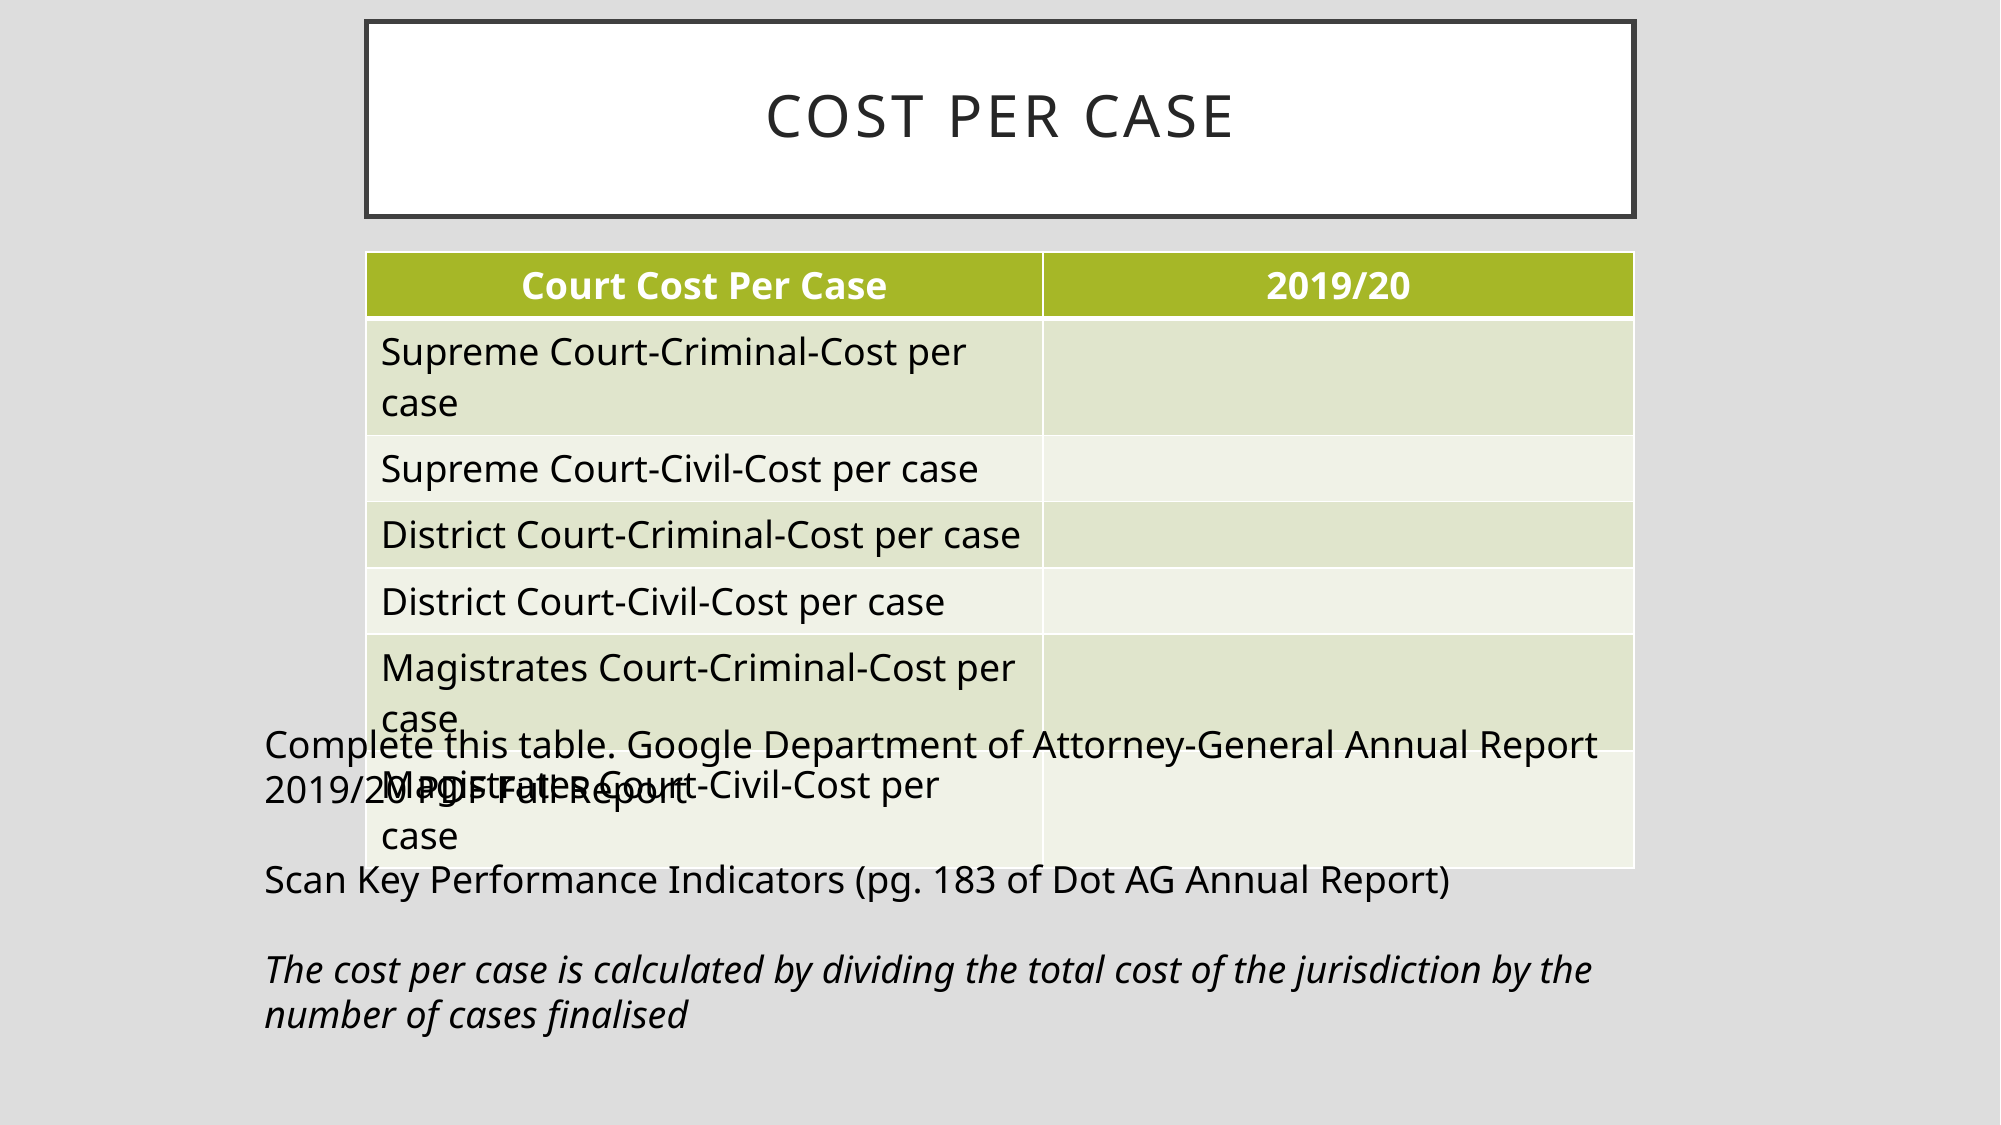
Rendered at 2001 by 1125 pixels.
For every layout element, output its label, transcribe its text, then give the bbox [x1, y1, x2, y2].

table_cell [1044, 569, 1633, 633]
table_header Court Cost Per Case [367, 253, 1042, 316]
title COST PER CASE [364, 19, 1637, 219]
table_cell Magistrates Court-Criminal-Cost per case [367, 635, 1042, 713]
table_cell [1044, 436, 1633, 501]
table_cell District Court-Criminal-Cost per case [367, 502, 1042, 567]
table_cell Supreme Court-Criminal-Cost per case [367, 321, 1042, 435]
text_box Complete this table. Google Department of Attorney-General Annual Report 2019/20 PDF Full Report Scan Key Performance Indicators (pg. 183 of Dot AG Annual Report) The cost per case is calculated by dividing the total cost of the jurisdiction by the number of cases finalised [249, 713, 1725, 1044]
table_cell [1044, 502, 1633, 567]
table_cell District Court-Civil-Cost per case [367, 569, 1042, 633]
table_cell Supreme Court-Civil-Cost per case [367, 436, 1042, 501]
table_header 2019/20 [1044, 253, 1633, 316]
table_cell [1044, 321, 1633, 435]
table_cell [1044, 635, 1633, 713]
